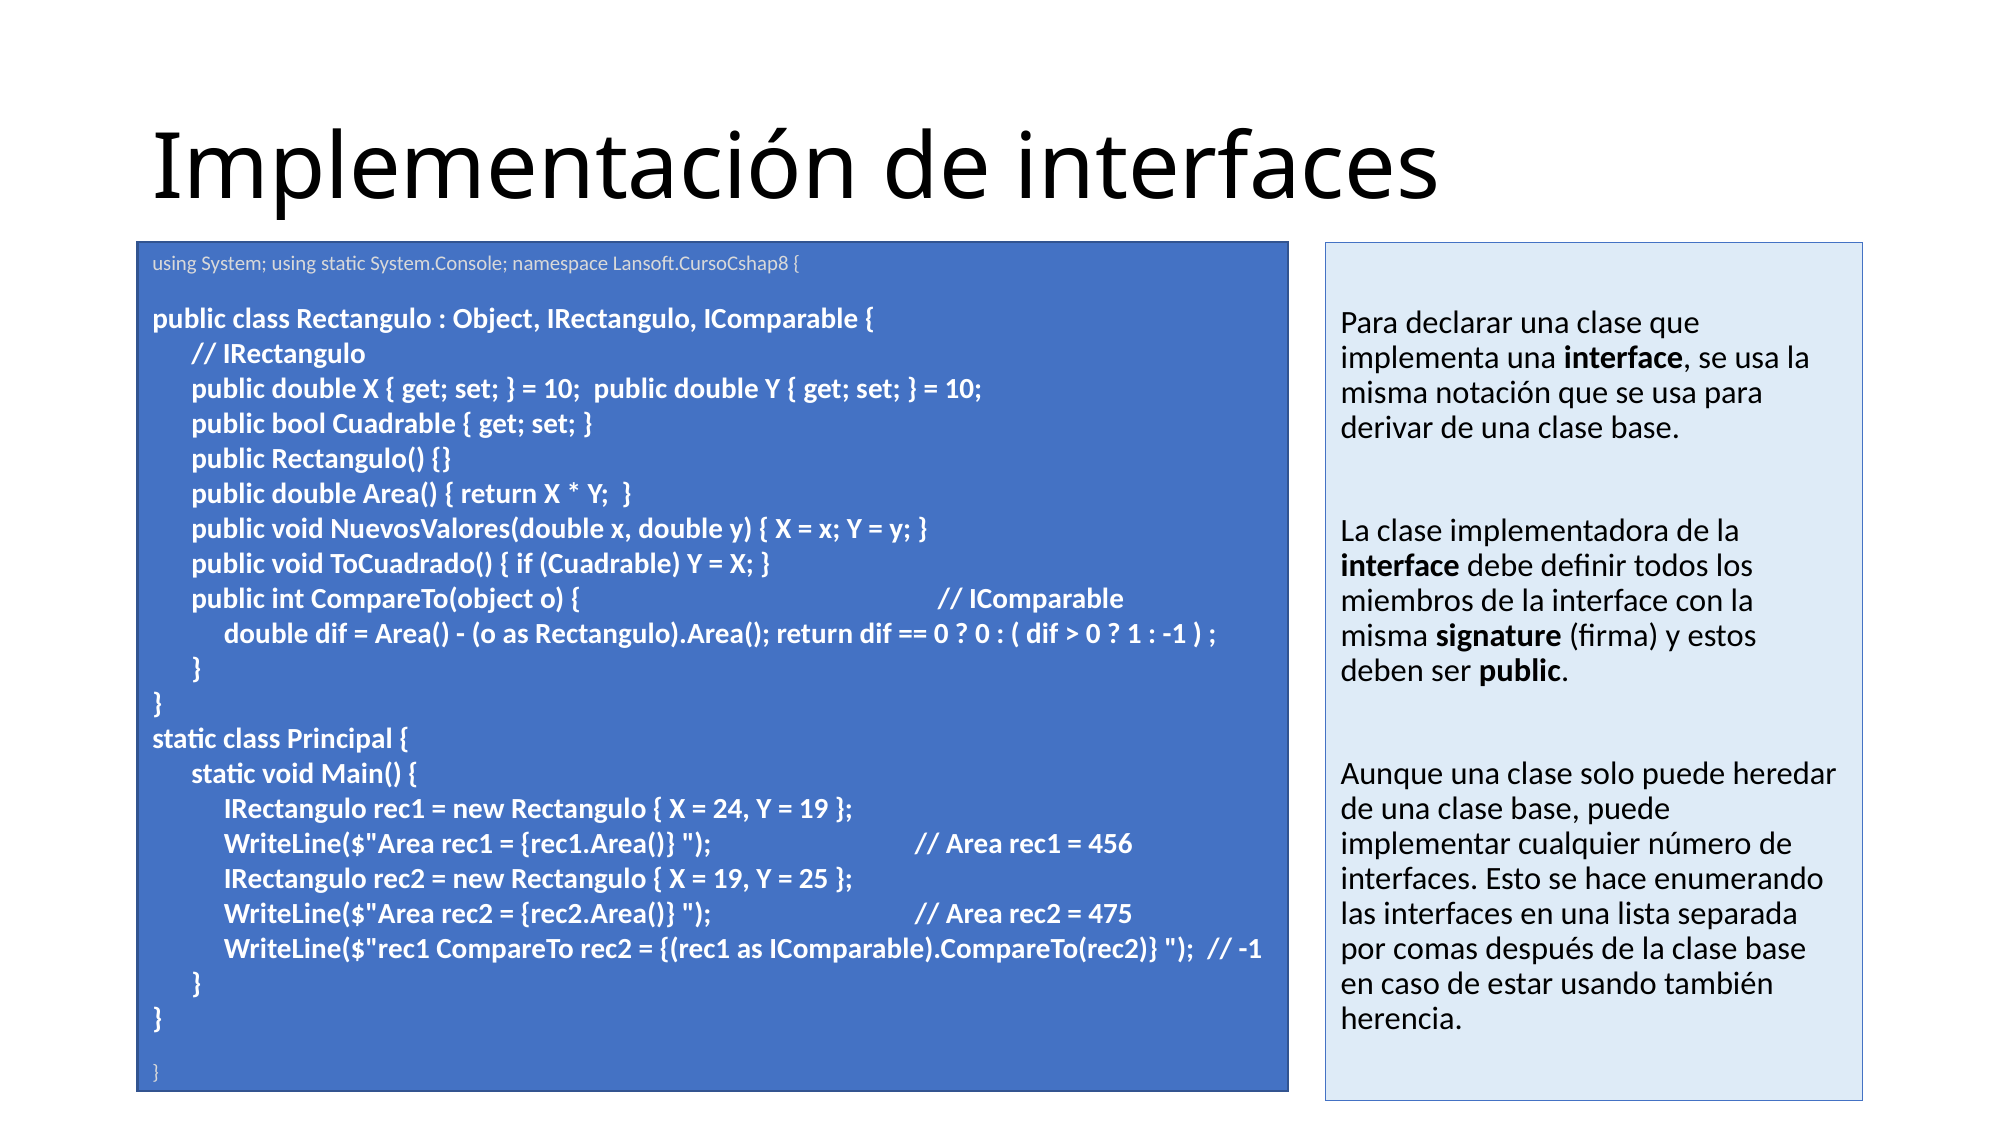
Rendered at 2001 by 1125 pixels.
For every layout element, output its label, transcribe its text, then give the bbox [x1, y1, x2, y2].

list Para declarar una clase que implementa una interface, se usa la misma notación que se usa para derivar de una clase base. La clase implementadora de la interface debe definir todos los miembros de la interface con la misma signature (firma) y estos deben ser public. Aunque una clase solo puede heredar de una clase base, puede implementar cualquier número de interfaces. Esto se hace enumerando las interfaces en una lista separada por comas después de la clase base en caso de estar usando también herencia. [1325, 242, 1863, 1101]
title Implementación de interfaces [137, 59, 1863, 278]
text_box using System; using static System.Console; namespace Lansoft.CursoCshap8 { public class Rectangulo : Object, IRectangulo, IComparable { // IRectangulo public double X { get; set; } = 10; public double Y { get; set; } = 10; public bool Cuadrable { get; set; } public Rectangulo() {} public double Area() { return X * Y; } public void NuevosValores(double x, double y) { X = x; Y = y; } public void ToCuadrado() { if (Cuadrable) Y = X; } public int CompareTo(object o) { // IComparable double dif = Area() - (o as Rectangulo).Area(); return dif == 0 ? 0 : ( dif > 0 ? 1 : -1 ) ; } } static class Principal { static void Main() { IRectangulo rec1 = new Rectangulo { X = 24, Y = 19 }; WriteLine($"Area rec1 = {rec1.Area()} "); // Area rec1 = 456 IRectangulo rec2 = new Rectangulo { X = 19, Y = 25 }; WriteLine($"Area rec2 = {rec2.Area()} "); // Area rec2 = 475 WriteLine($"rec1 CompareTo rec2 = {(rec1 as IComparable).CompareTo(rec2)} "); // -1 } } } [136, 241, 1289, 1092]
